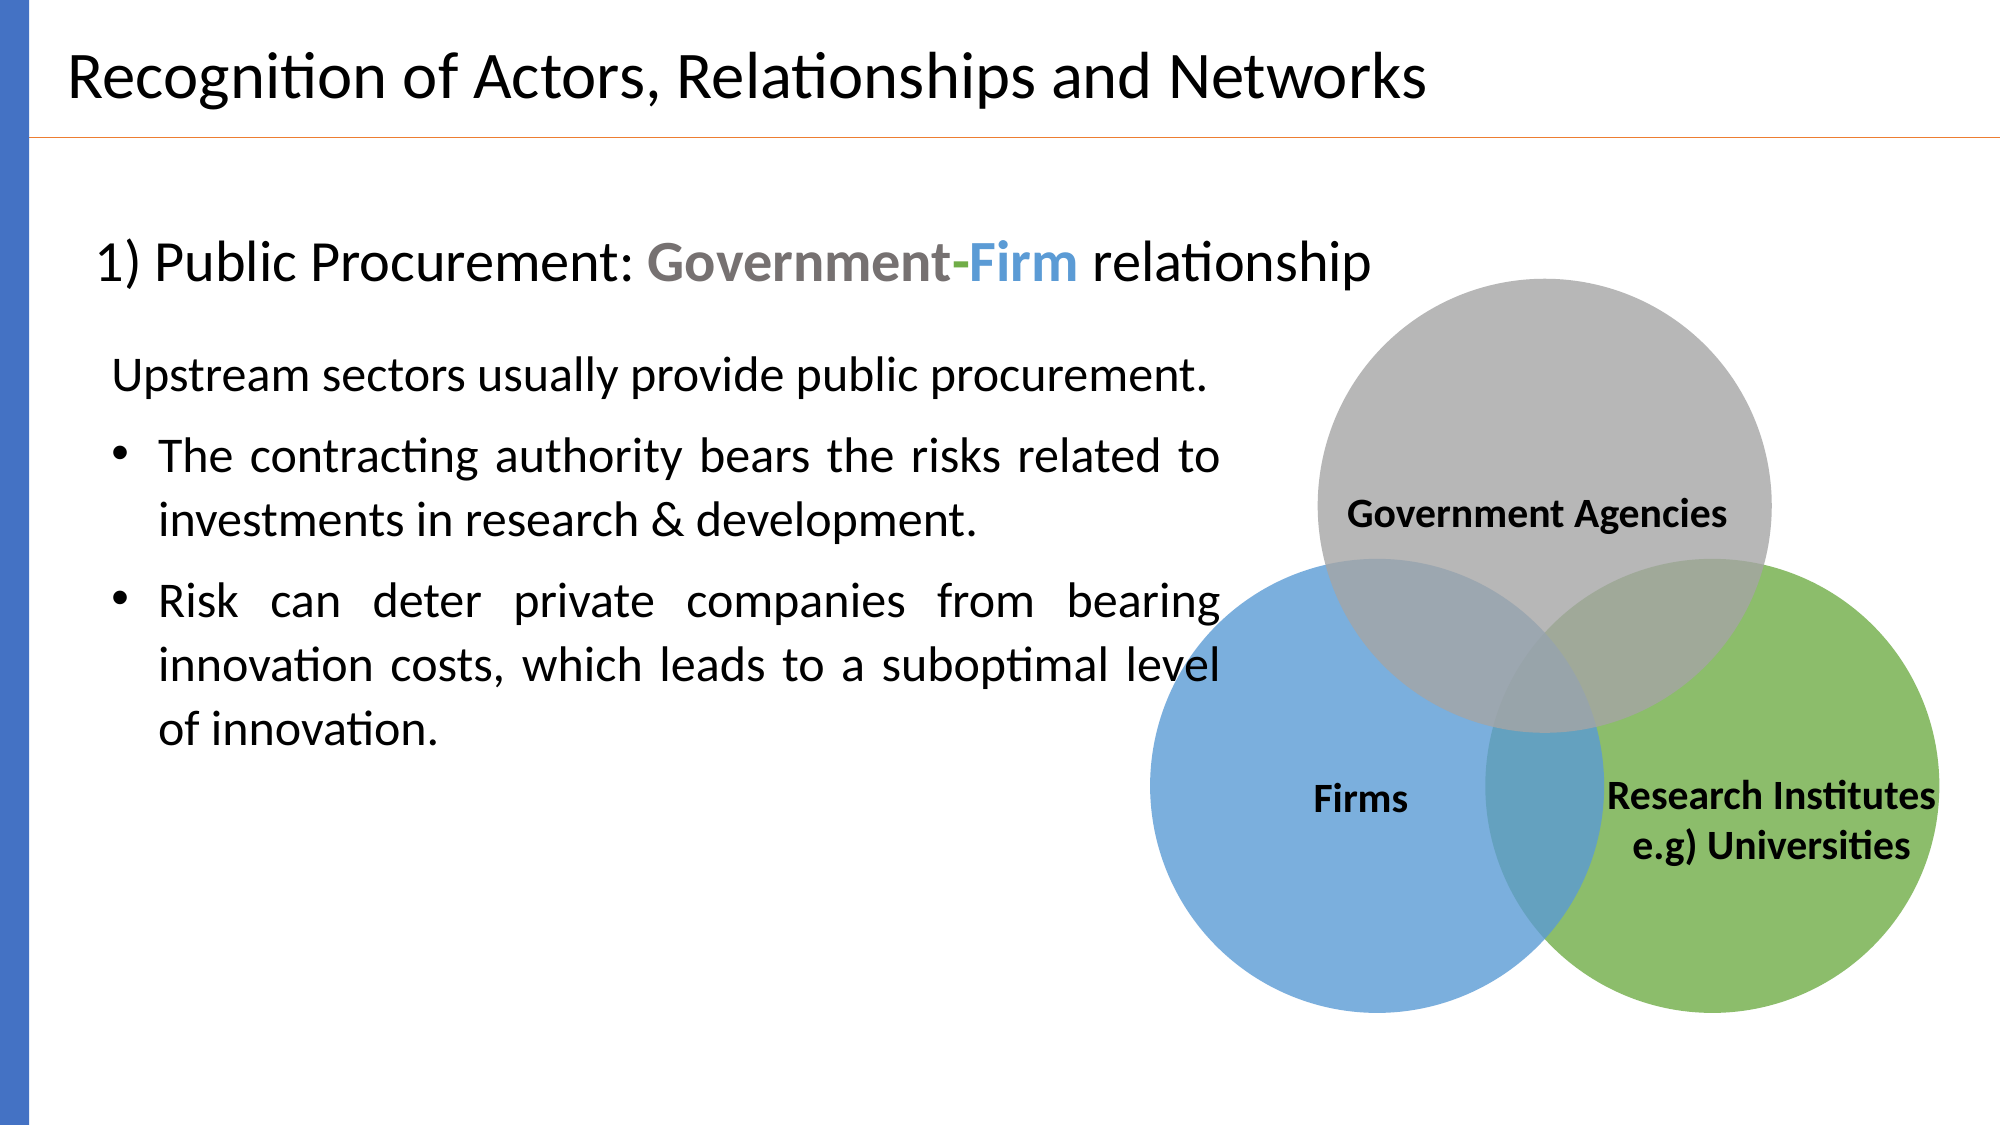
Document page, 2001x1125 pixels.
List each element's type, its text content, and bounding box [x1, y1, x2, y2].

text_box Research Institutes e.g) Universities [1592, 760, 1952, 876]
text_box [1598, 564, 1939, 760]
text_box Upstream sectors usually provide public procurement. The contracting authority bears the risks related to investments in research & development. Risk can deter private companies from bearing innovation costs, which leads to a suboptimal level of innovation. [96, 329, 1236, 840]
text_box Government Agencies [1332, 477, 1743, 543]
text_box Firms [1298, 763, 1424, 829]
text_box [1155, 564, 1604, 1014]
text_box [1545, 866, 1922, 1014]
text_box Recognition of Actors, Relationships and Networks [53, 33, 1444, 121]
text_box 1) Public Procurement: Government-Firm relationship [79, 215, 1451, 301]
text_box [1316, 277, 1773, 734]
text_box [0, 0, 30, 1125]
